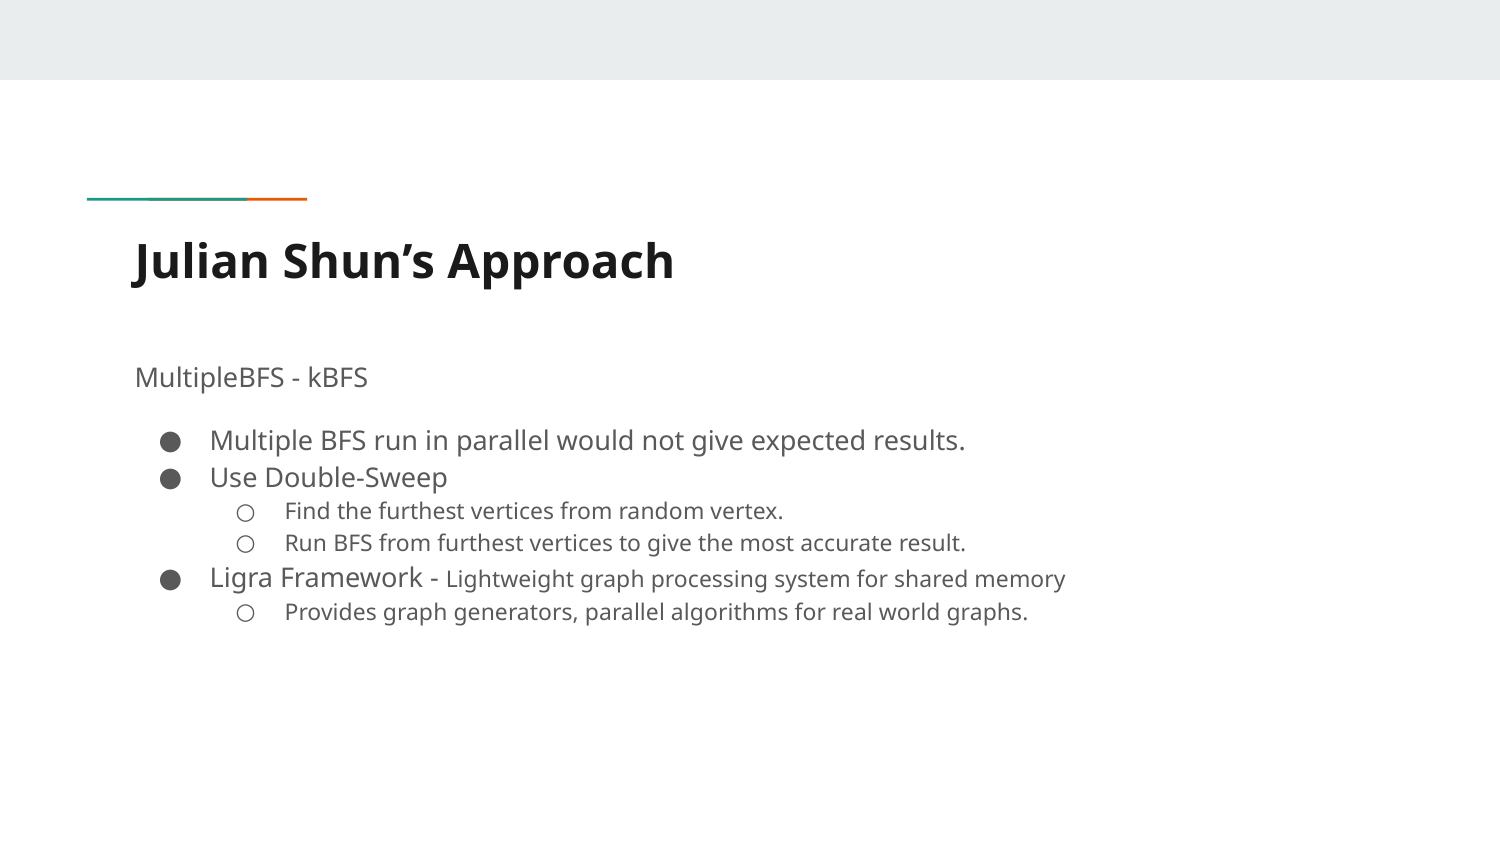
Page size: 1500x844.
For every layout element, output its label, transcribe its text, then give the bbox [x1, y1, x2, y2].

list MultipleBFS - kBFS Multiple BFS run in parallel would not give expected results. Use Double-Sweep Find the furthest vertices from random vertex. Run BFS from furthest vertices to give the most accurate result. Ligra Framework - Lightweight graph processing system for shared memory Provides graph generators, parallel algorithms for real world graphs. [119, 341, 1381, 712]
title Julian Shun’s Approach [119, 216, 1381, 305]
